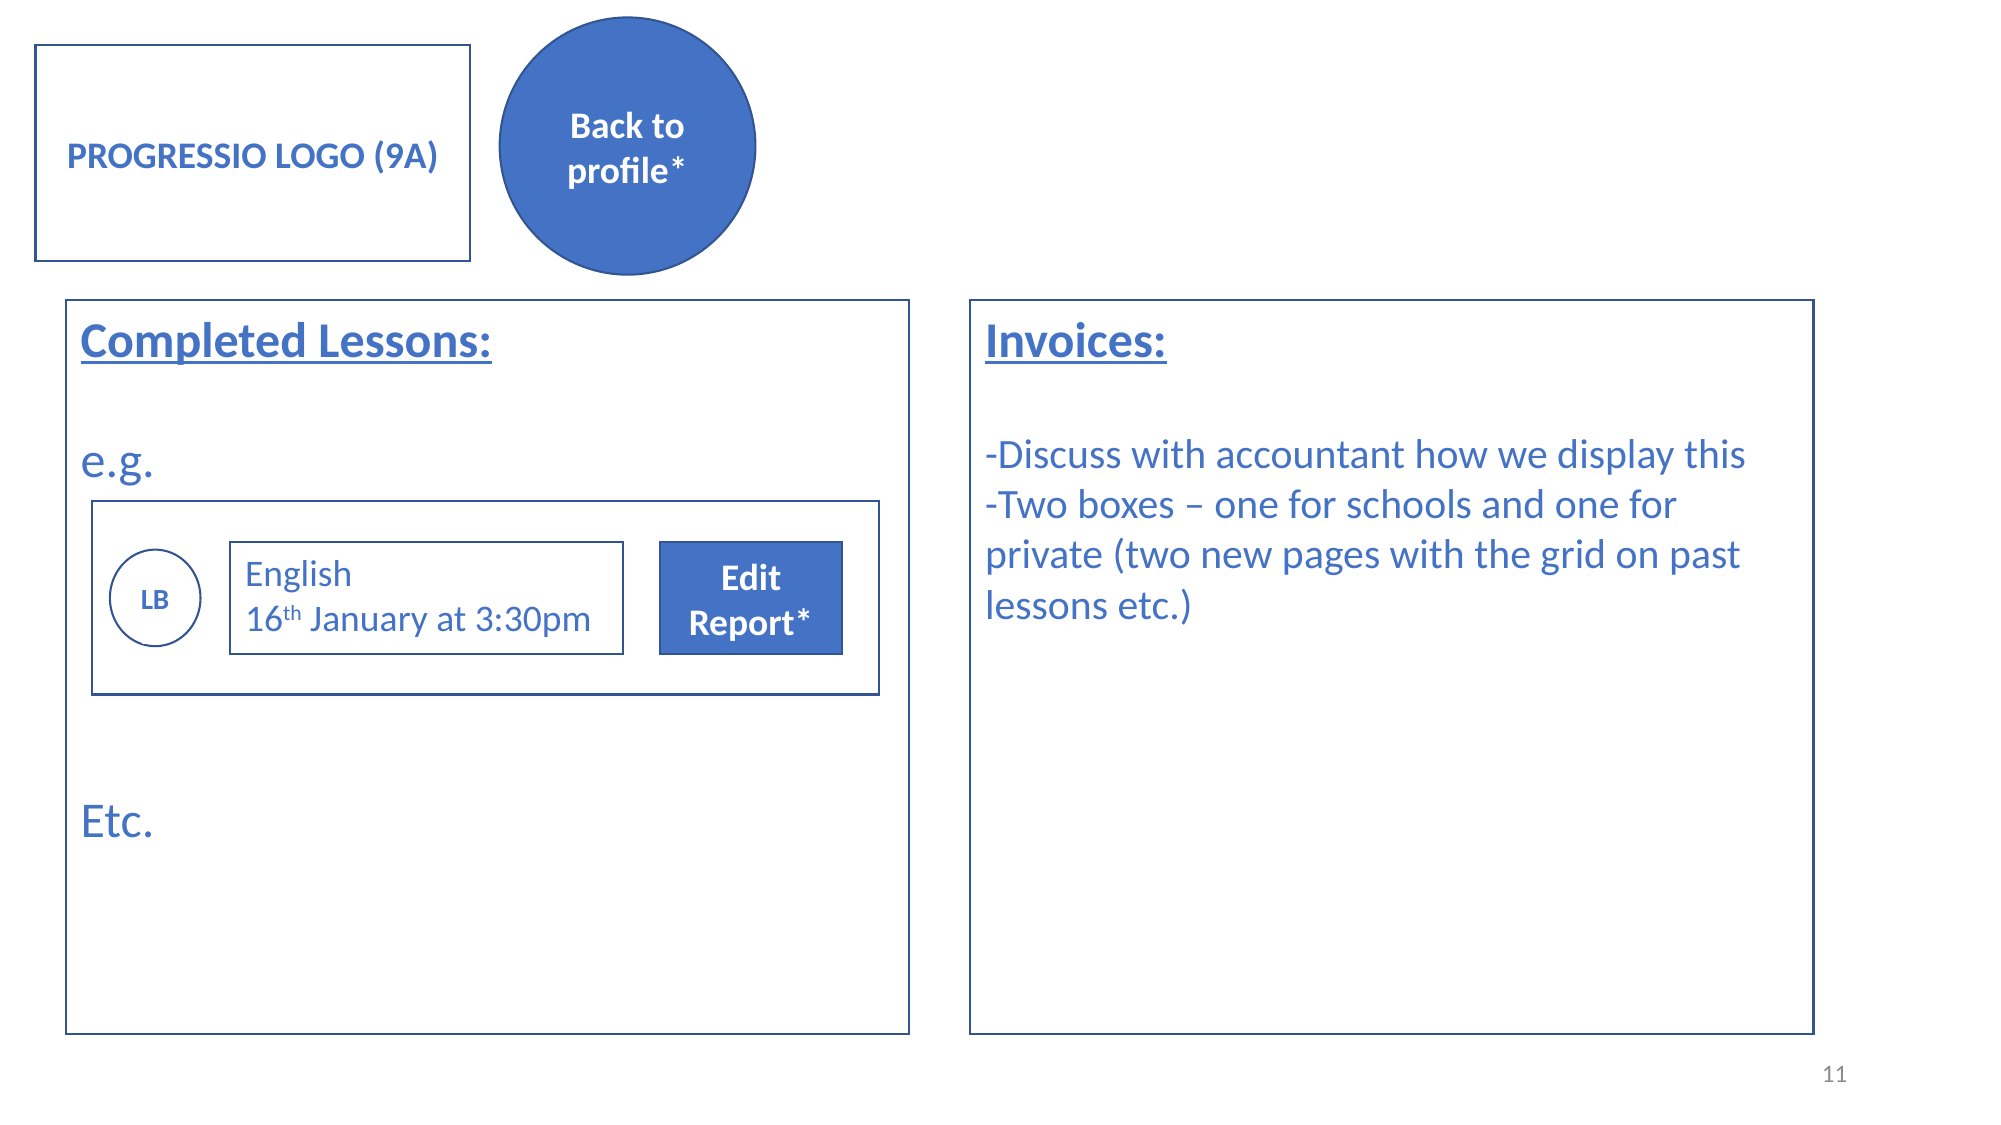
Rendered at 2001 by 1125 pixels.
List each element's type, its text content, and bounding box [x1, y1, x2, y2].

text_box Edit Report* [659, 541, 843, 655]
text_box [91, 500, 880, 696]
text_box LBLB [108, 548, 202, 648]
text_box PROGRESSIO LOGO (9A) [34, 44, 471, 262]
text_box English 16th January at 3:30pm [229, 541, 624, 655]
text_box Invoices: -Discuss with accountant how we display this -Two boxes – one for schools and one for private (two new pages with the grid on past lessons etc.) [969, 299, 1815, 1035]
text_box Back to profile* [498, 16, 757, 276]
text_box Completed Lessons: e.g. Etc. [65, 299, 910, 1035]
slide_number 11 [1412, 1042, 1863, 1103]
